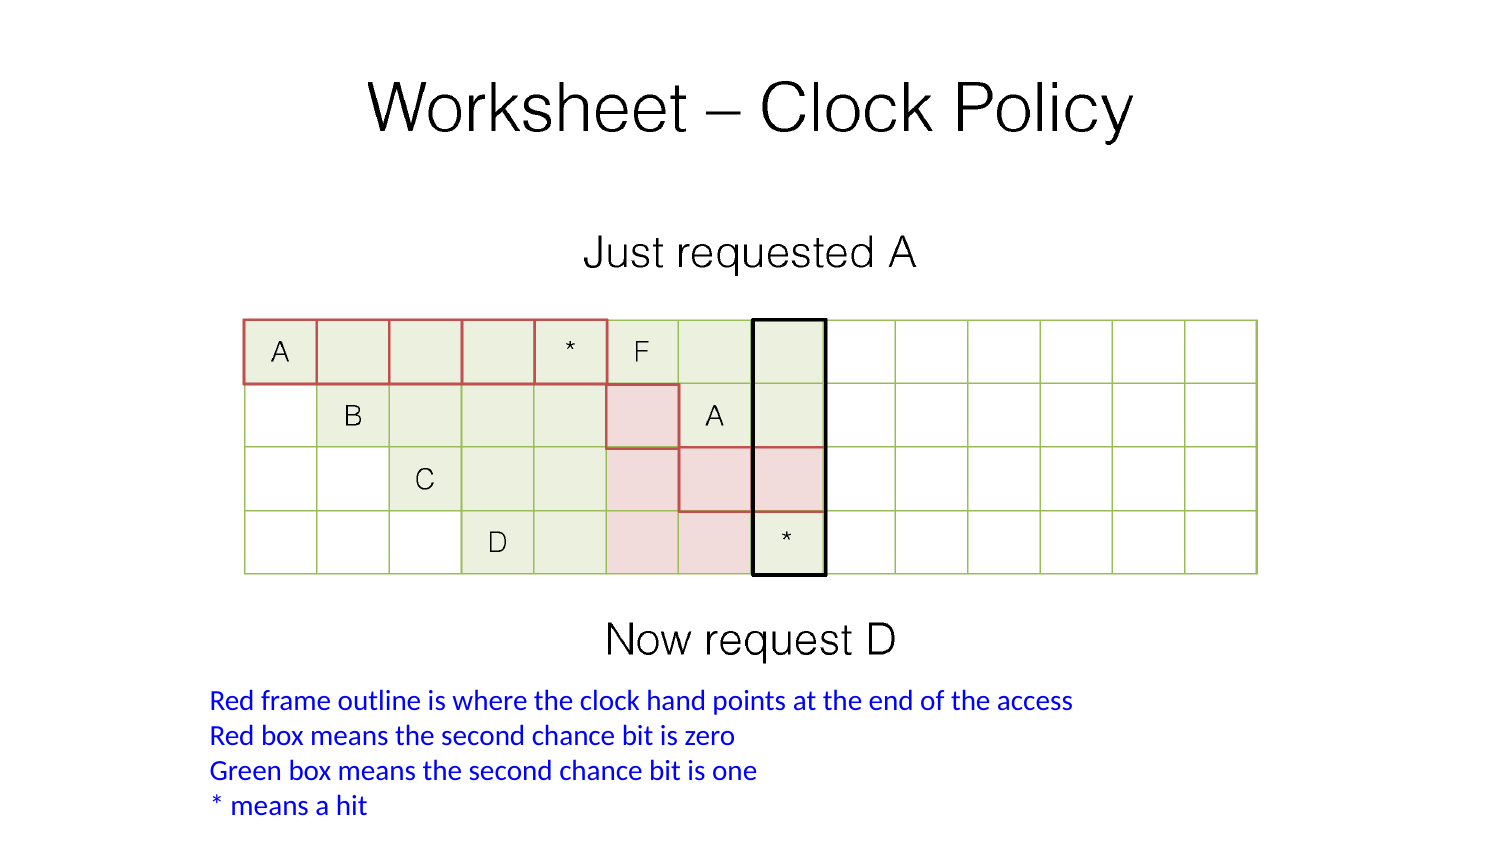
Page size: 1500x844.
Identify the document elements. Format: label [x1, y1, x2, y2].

picture [187, 0, 1313, 844]
